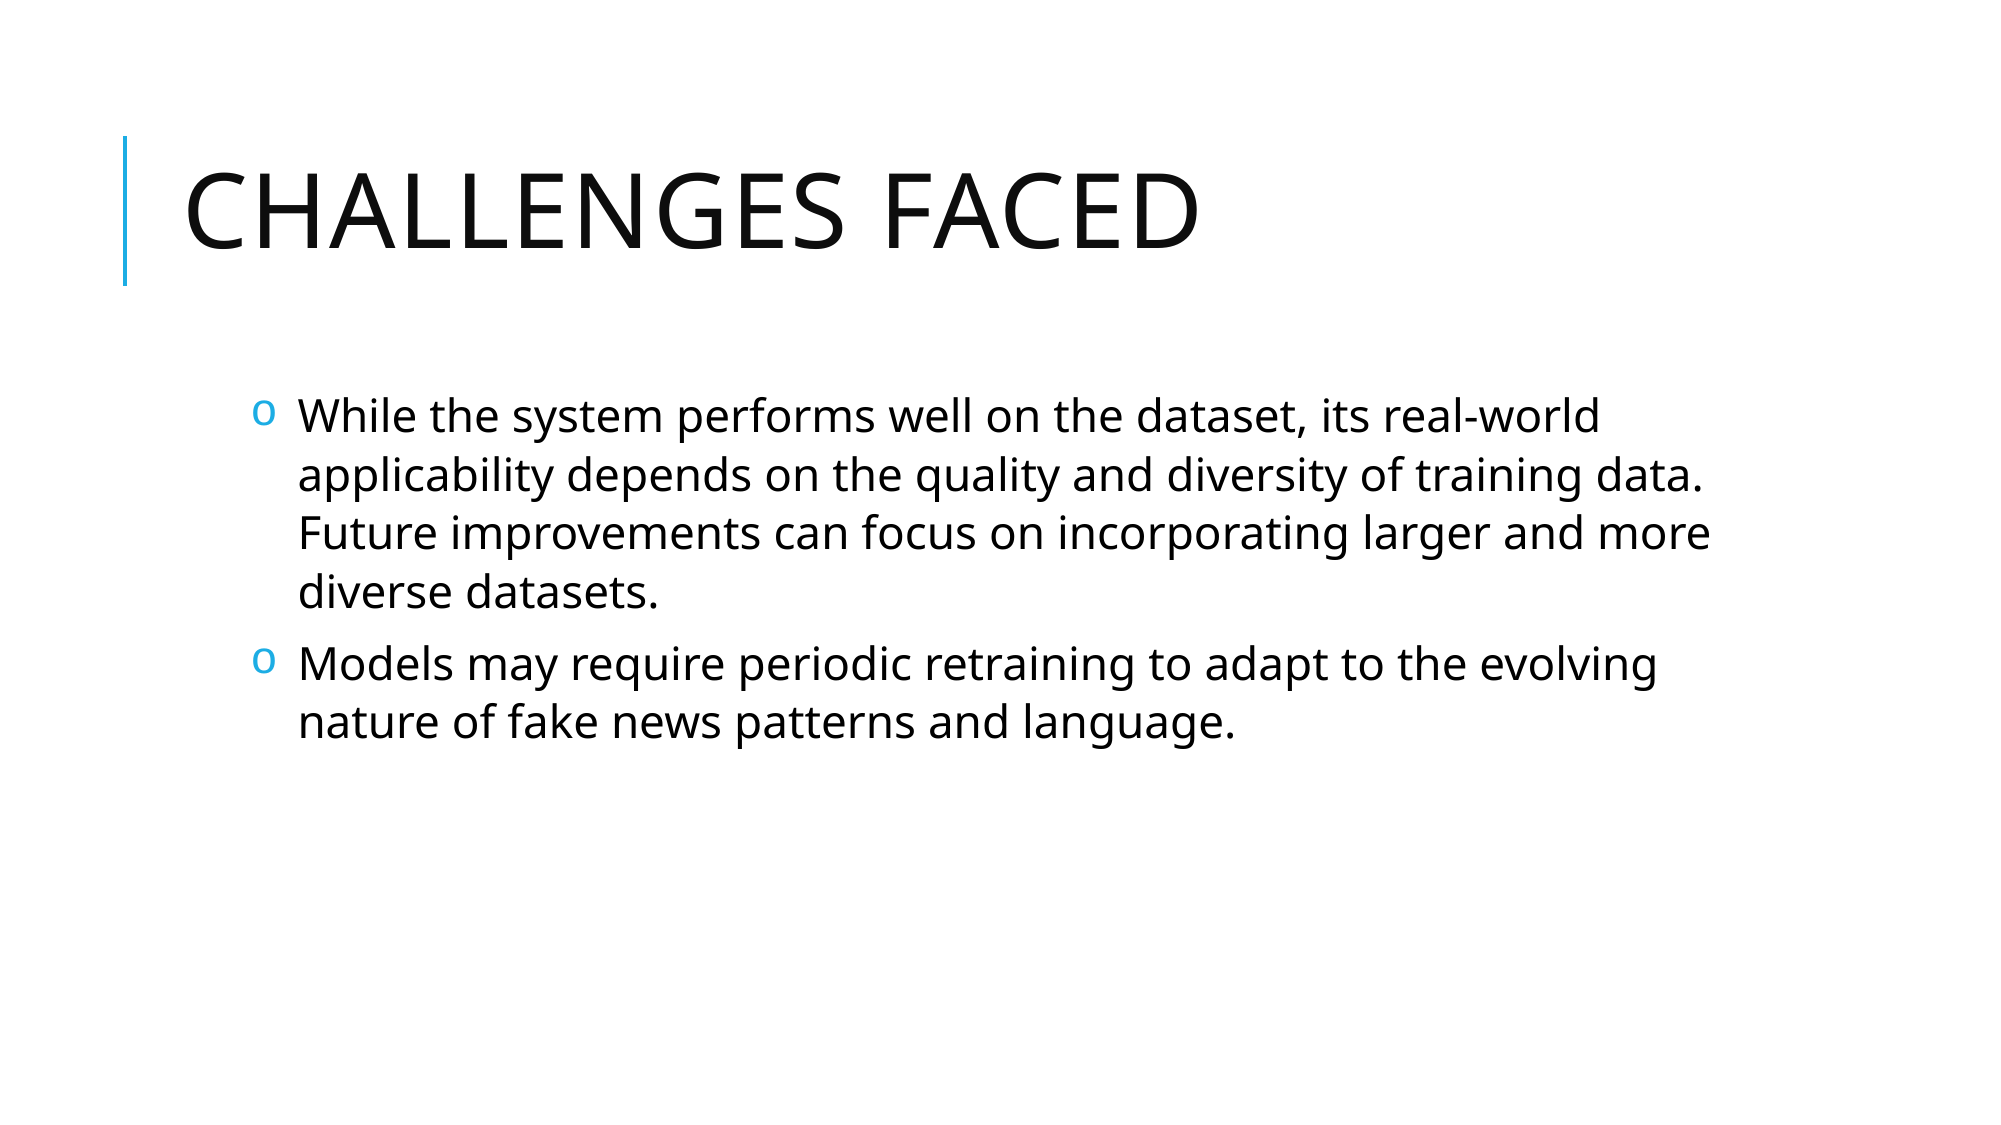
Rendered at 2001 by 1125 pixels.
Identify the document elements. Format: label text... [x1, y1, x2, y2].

list While the system performs well on the dataset, its real-world applicability depends on the quality and diversity of training data. Future improvements can focus on incorporating larger and more diverse datasets. Models may require periodic retraining to adapt to the evolving nature of fake news patterns and language. [168, 375, 1763, 1035]
title Challenges Faced [168, 96, 1763, 342]
